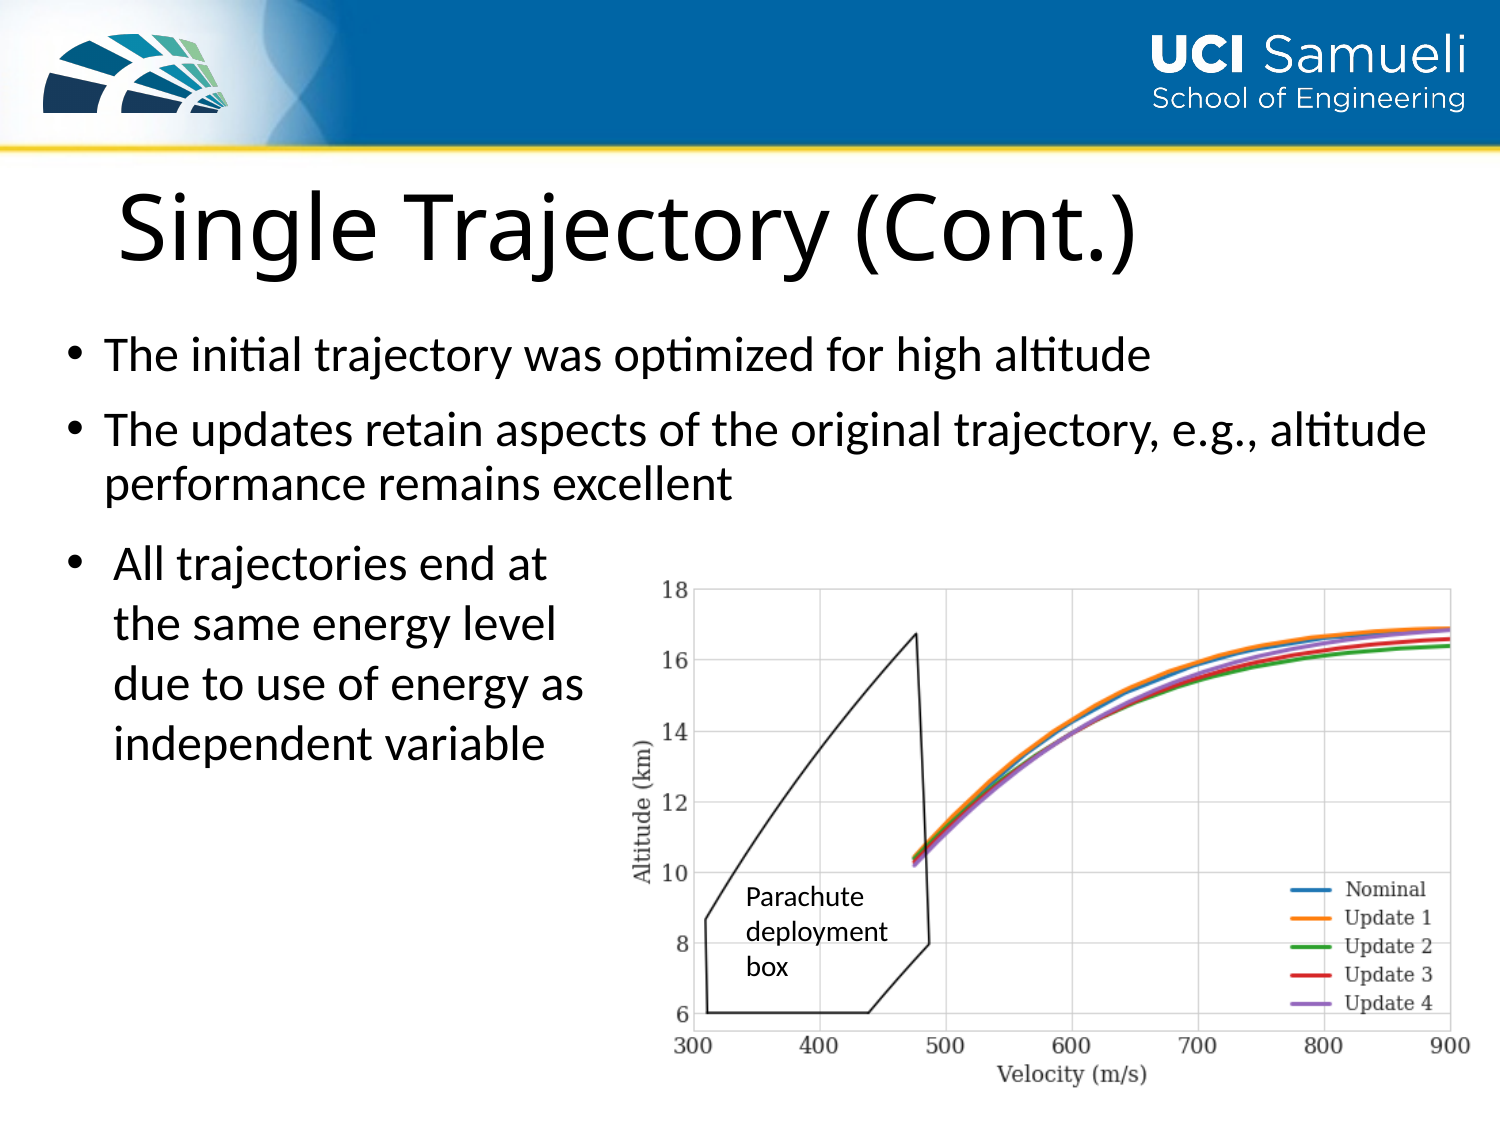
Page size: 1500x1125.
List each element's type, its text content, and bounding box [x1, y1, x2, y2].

title Single Trajectory (Cont.) [103, 174, 1397, 275]
picture [0, 0, 1500, 168]
text_box All trajectories end at the same energy level due to use of energy as independent variable [51, 523, 640, 779]
list The initial trajectory was optimized for high altitude The updates retain aspects of the original trajectory, e.g., altitude performance remains excellent [51, 321, 1449, 554]
picture [623, 571, 1480, 1097]
